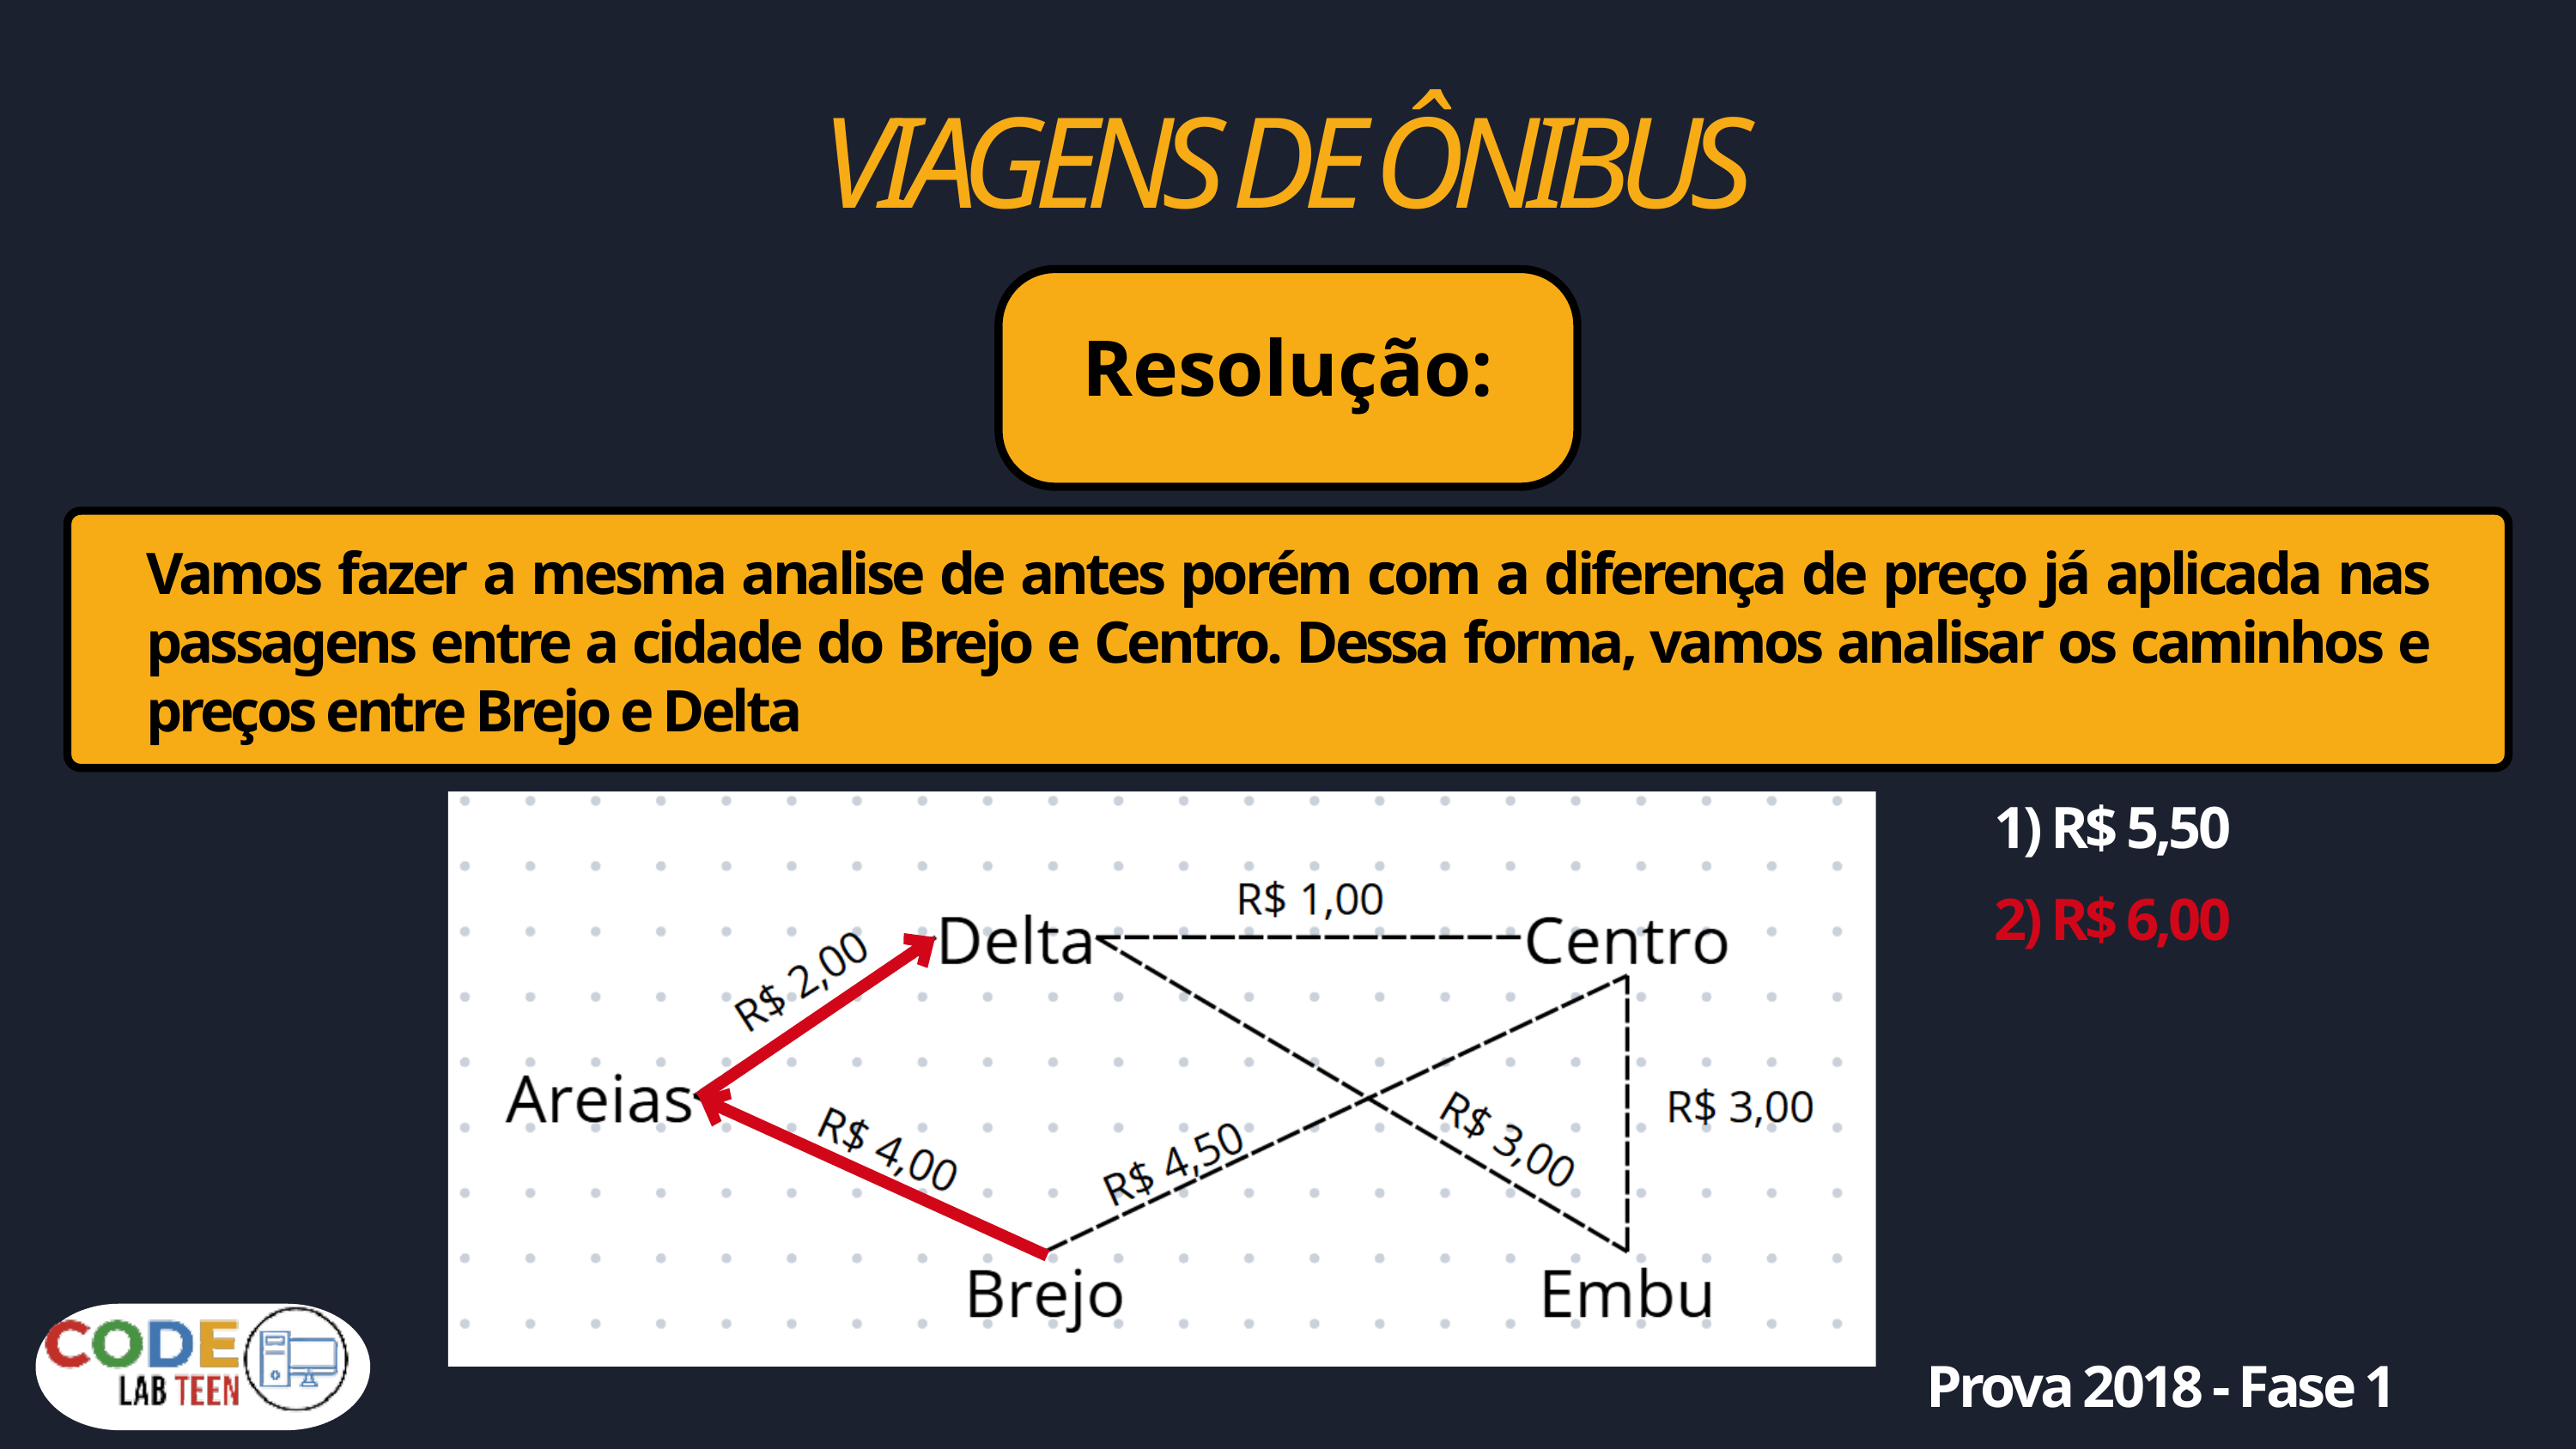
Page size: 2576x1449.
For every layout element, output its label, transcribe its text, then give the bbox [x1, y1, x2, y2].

text_box Prova 2018 - Fase 1 [1926, 1349, 2549, 1419]
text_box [67, 510, 2509, 768]
text_box [699, 937, 936, 1098]
text_box VIAGENS DE ÔNIBUS [173, 60, 2403, 233]
text_box 2) R$ 6,00 [1994, 882, 2347, 953]
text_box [8, 1284, 398, 1449]
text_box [998, 269, 1578, 488]
text_box [447, 791, 1876, 1367]
text_box 1) R$ 5,50 [1994, 791, 2347, 860]
